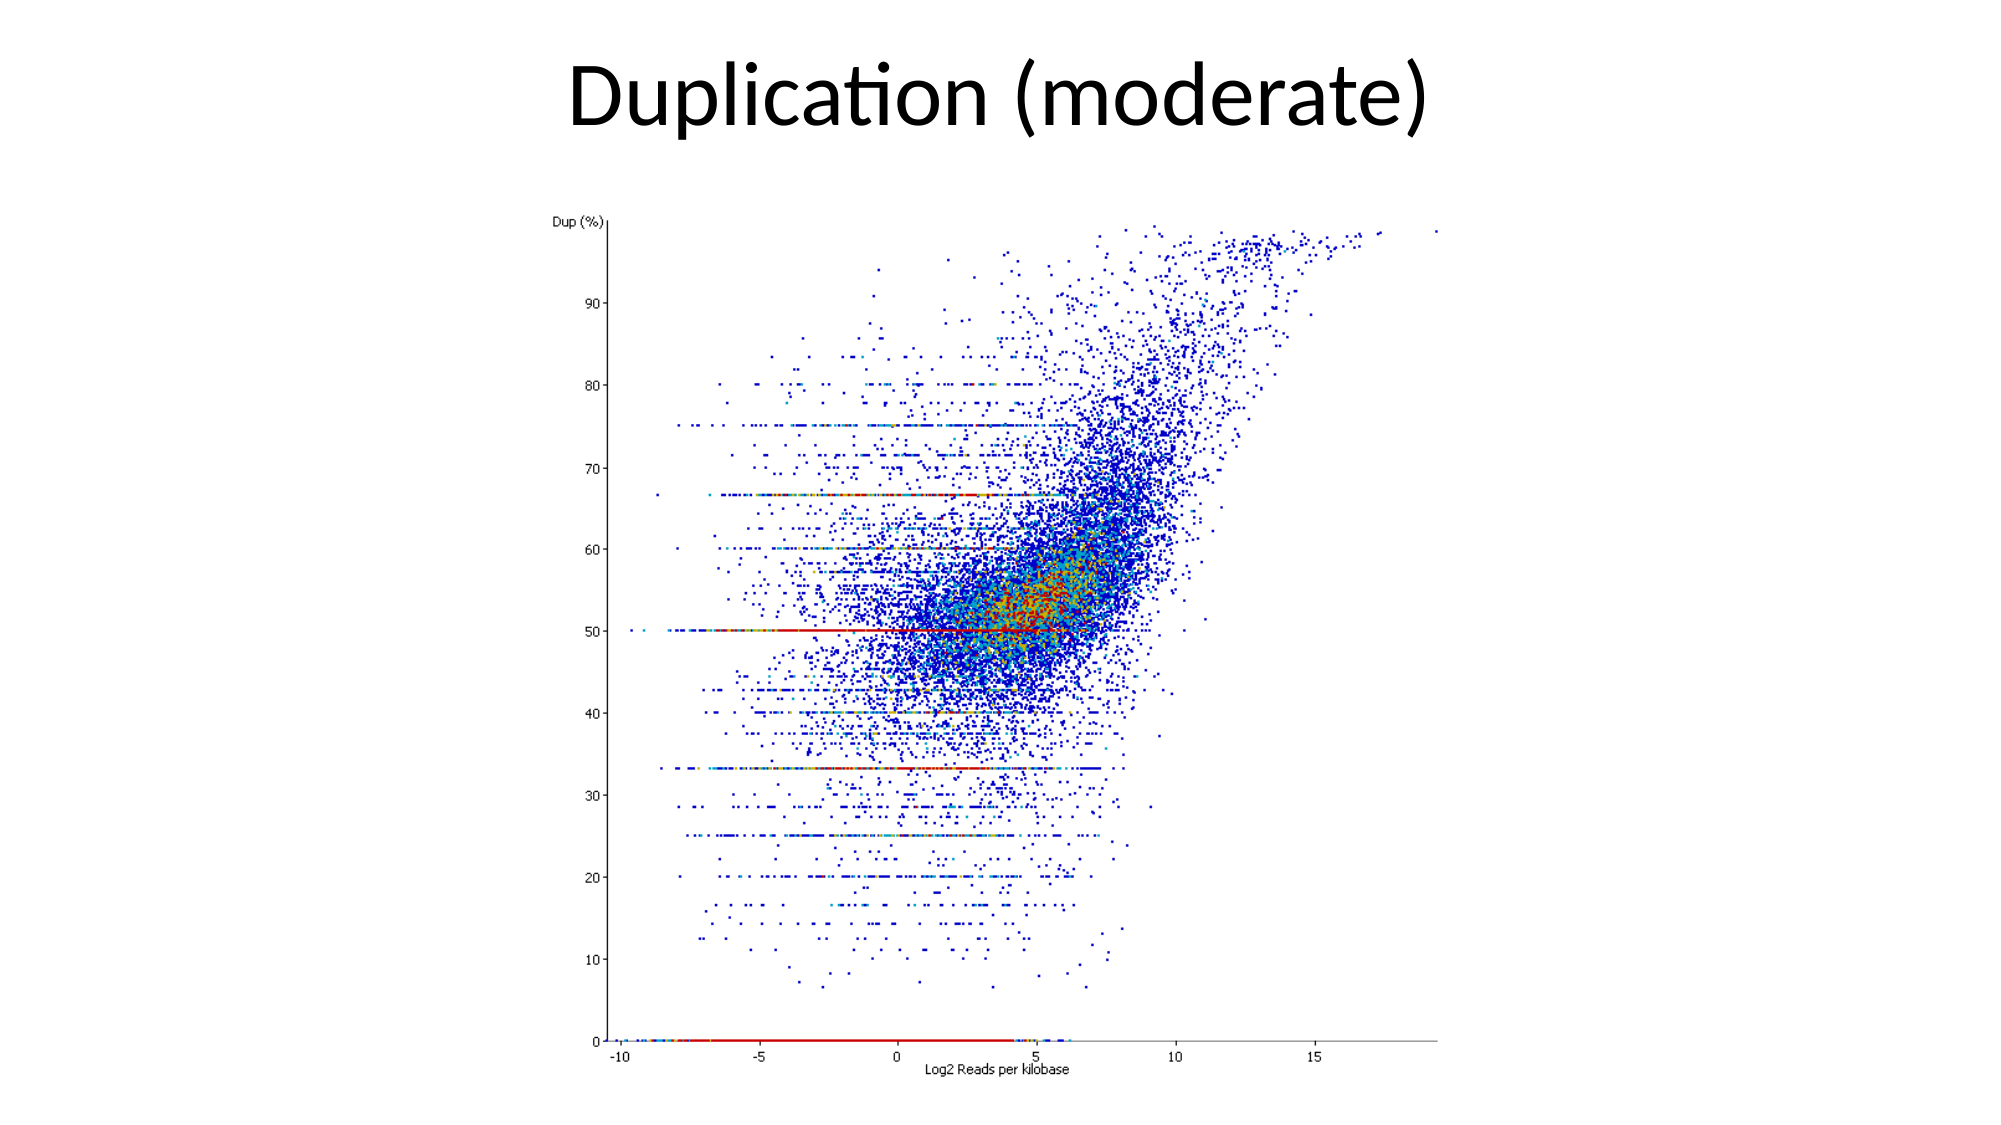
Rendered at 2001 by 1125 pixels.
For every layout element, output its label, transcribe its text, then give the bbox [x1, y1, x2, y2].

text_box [550, 207, 1450, 1078]
title Duplication (moderate) [324, 0, 1675, 183]
